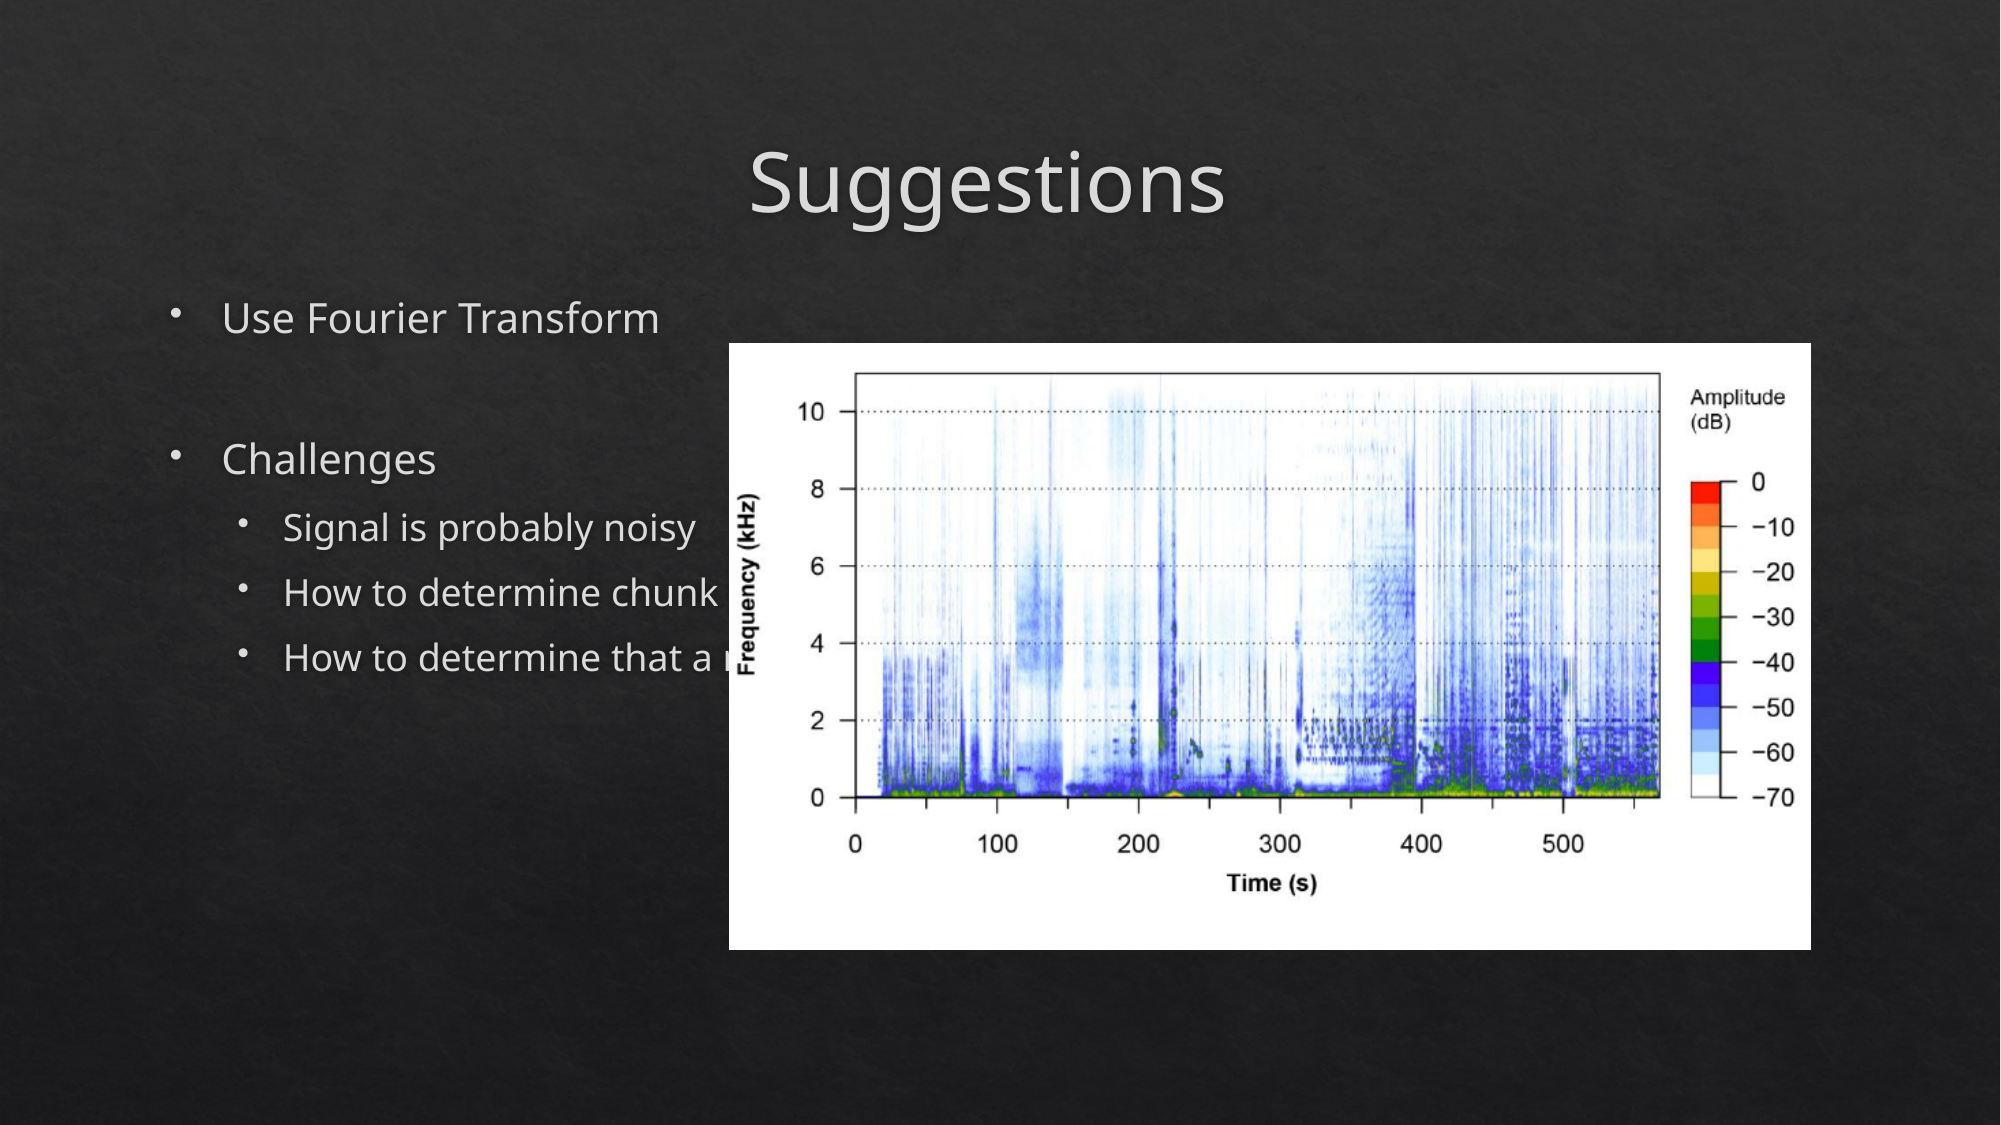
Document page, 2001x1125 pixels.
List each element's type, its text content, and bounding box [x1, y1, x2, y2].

list Use Fourier Transform Challenges Signal is probably noisy How to determine chunk length when we have different length notes How to determine that a note is continued between 2 adjacent chunks [149, 284, 1849, 950]
picture [729, 343, 1811, 951]
title Suggestions [149, 99, 1849, 260]
